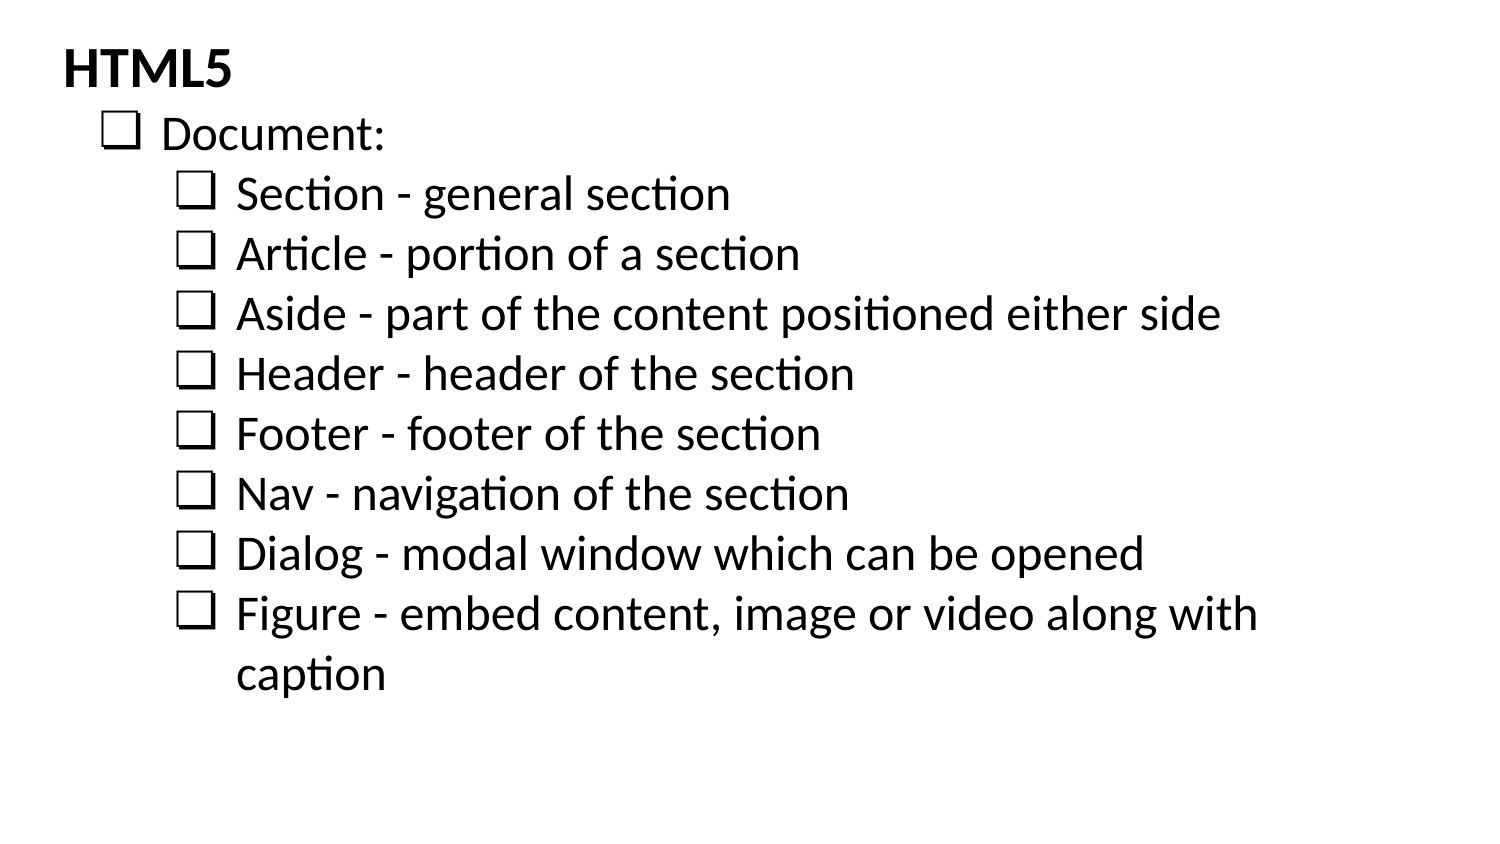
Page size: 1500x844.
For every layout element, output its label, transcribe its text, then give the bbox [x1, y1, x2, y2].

list Document: Section - general section Article - portion of a section Aside - part of the content positioned either side Header - header of the section Footer - footer of the section Nav - navigation of the section Dialog - modal window which can be opened Figure - embed content, image or video along with caption [48, 84, 1425, 787]
title HTML5 [48, 14, 736, 115]
